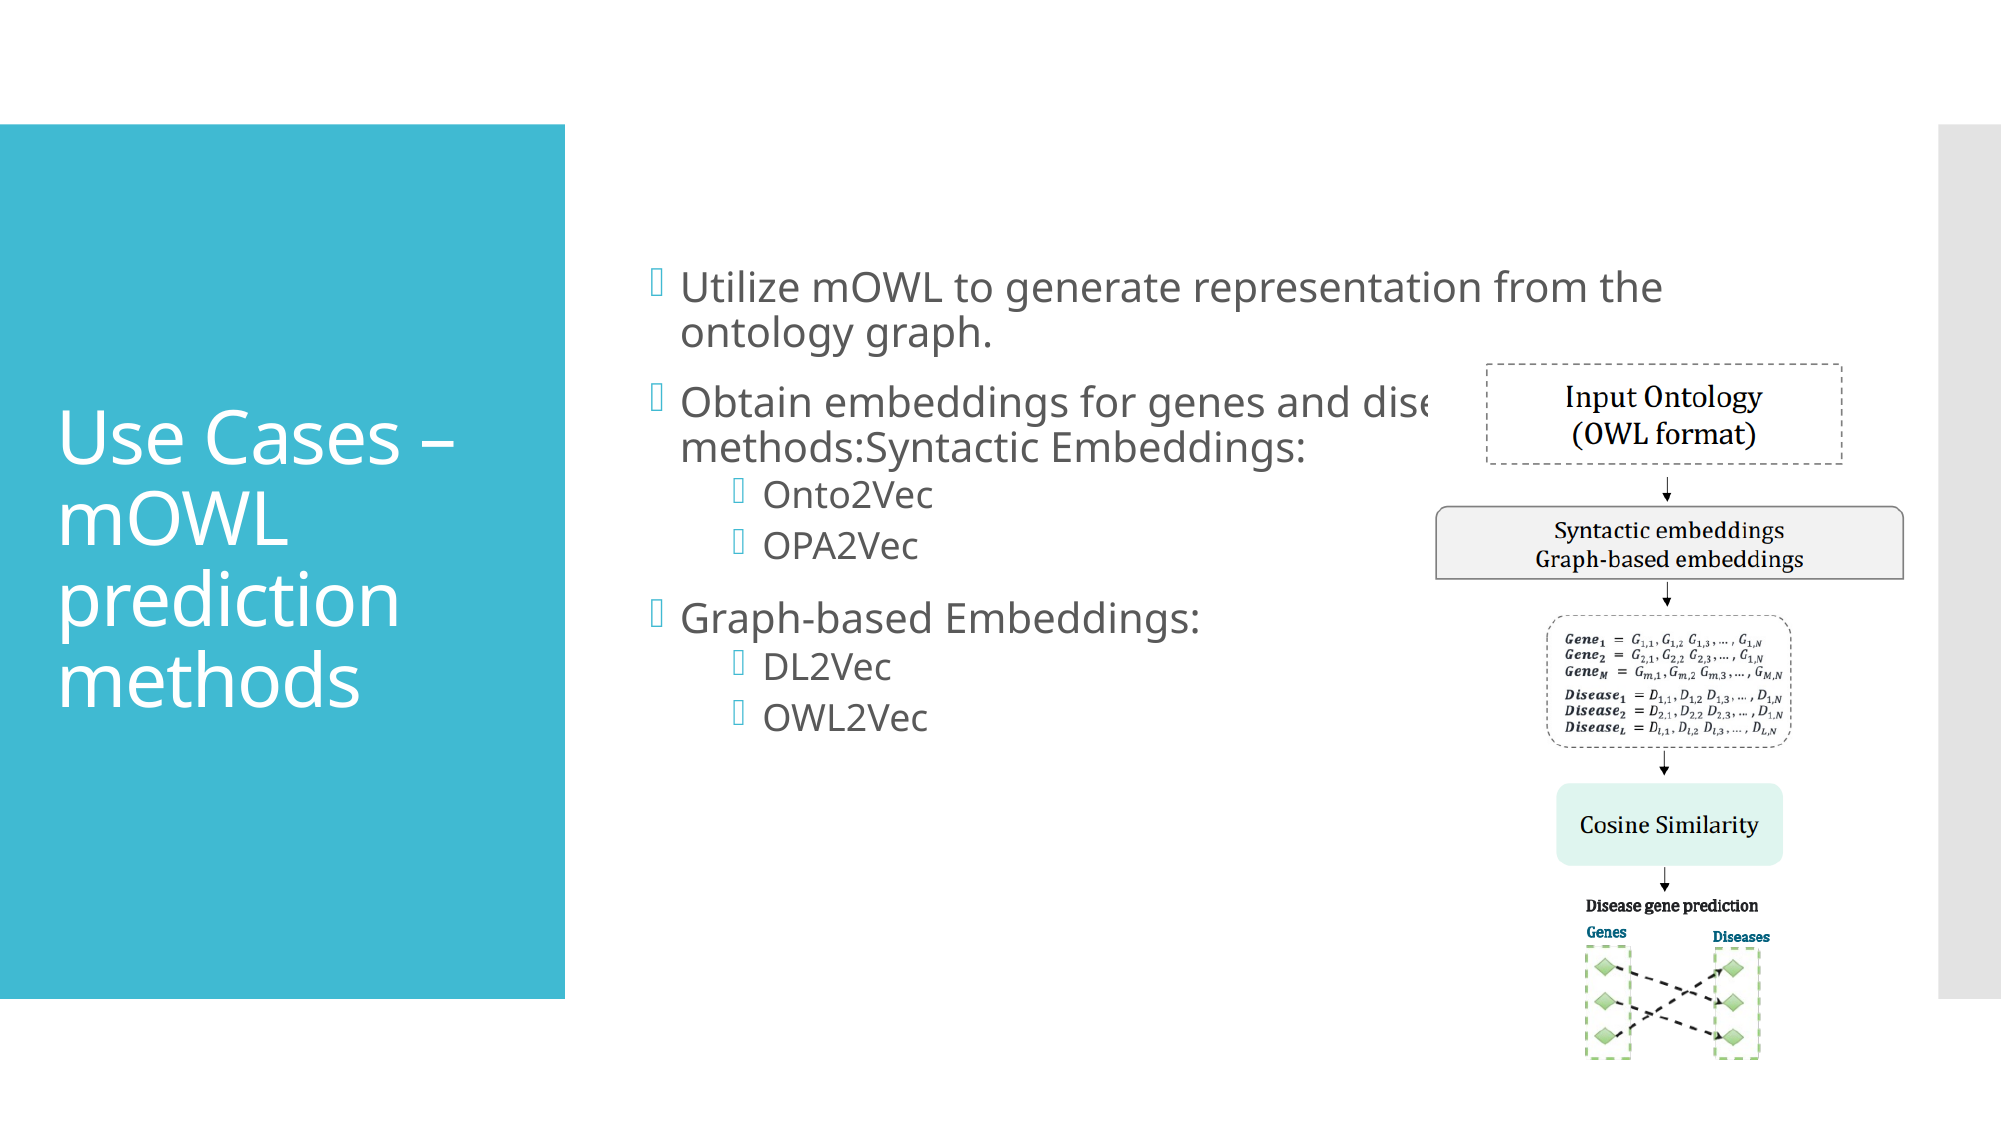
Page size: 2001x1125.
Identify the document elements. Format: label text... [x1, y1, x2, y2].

list Utilize mOWL to generate representation from the ontology graph. Obtain embeddings for genes and diseases using various methods:Syntactic Embeddings: Onto2Vec OPA2Vec Graph-based Embeddings: DL2Vec OWL2Vec [634, 141, 1835, 940]
title Use Cases – mOWL prediction methods [41, 184, 525, 940]
picture [1427, 356, 1924, 1069]
